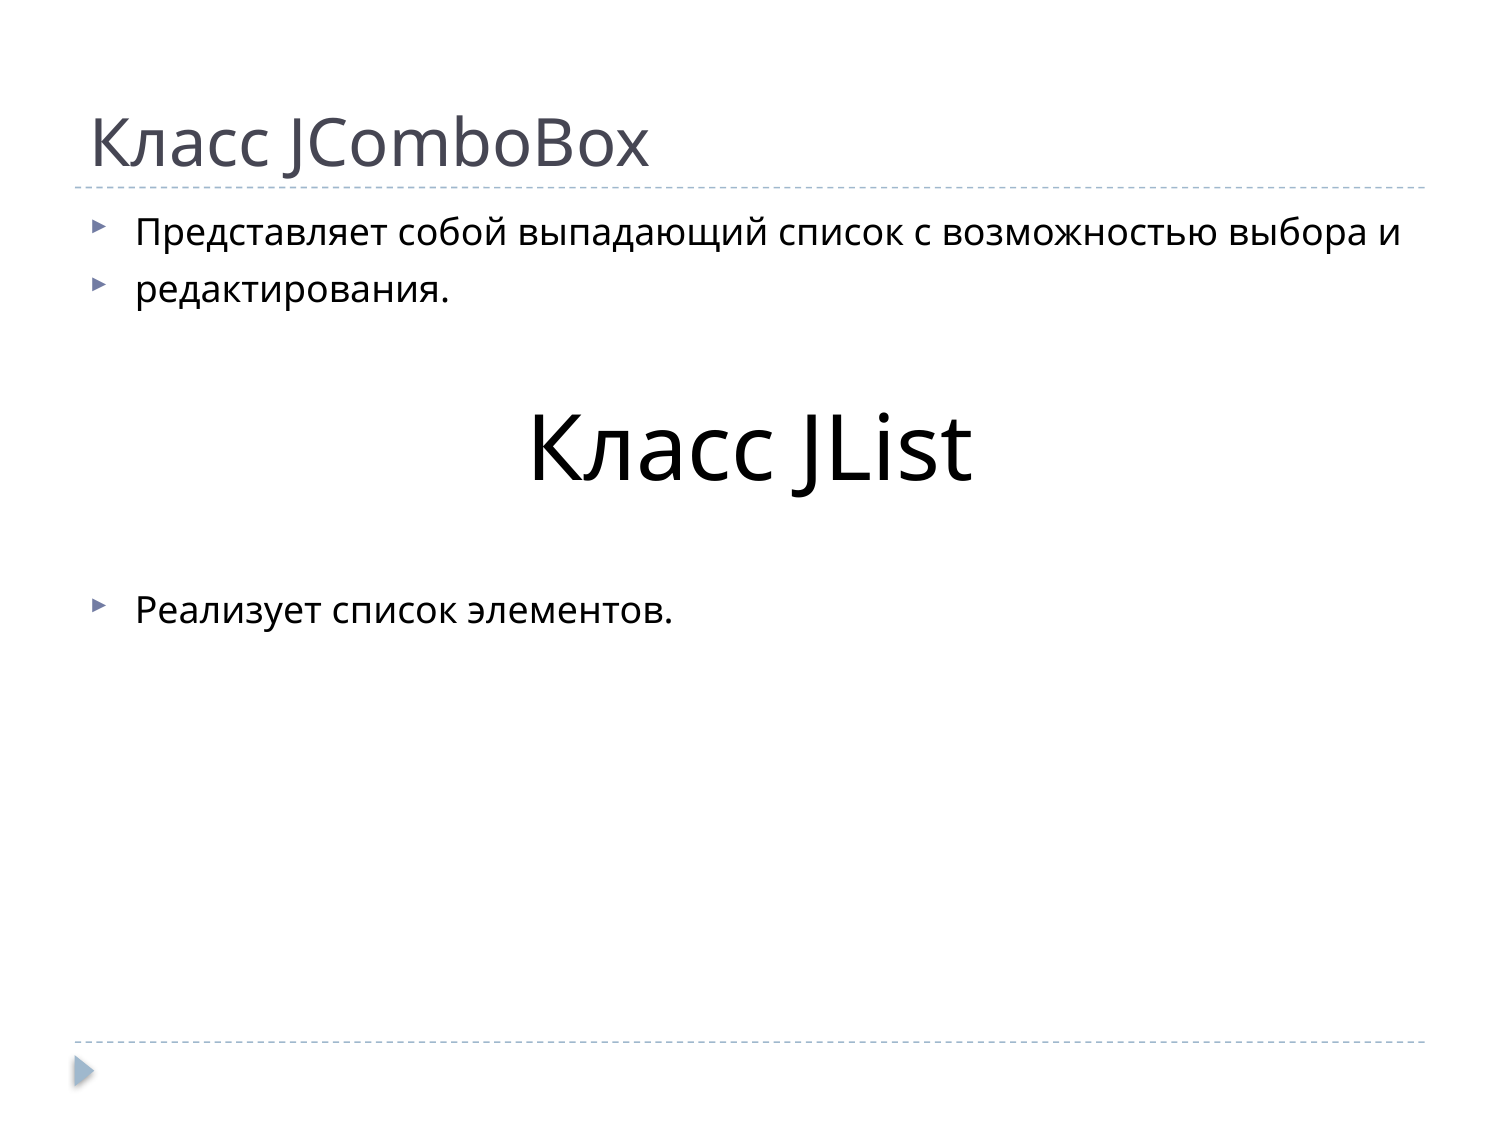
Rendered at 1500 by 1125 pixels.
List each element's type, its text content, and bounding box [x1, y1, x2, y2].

list Представляет собой выпадающий список с возможностью выбора и редактирования. Реализует список элементов. [75, 200, 1425, 349]
list Представляет собой выпадающий список с возможностью выбора и редактирования. Реализует список элементов. [75, 538, 1425, 1010]
text_box Класс JList [74, 349, 1425, 538]
title Класс JComboBox [75, 24, 1425, 188]
